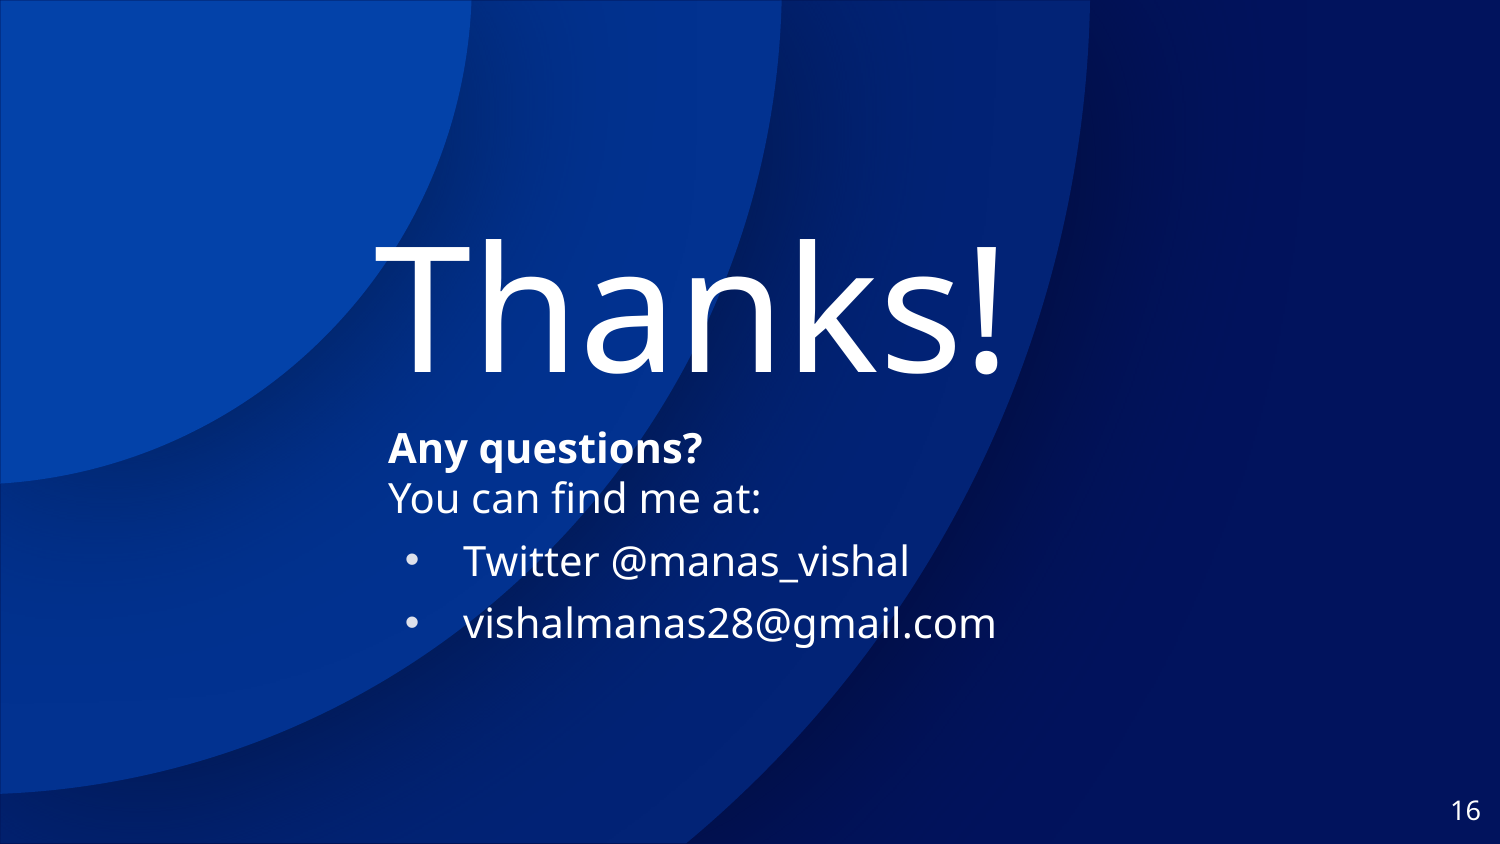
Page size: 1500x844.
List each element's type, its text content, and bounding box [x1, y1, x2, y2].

subtitle Any questions? You can find me at: Twitter @manas_vishal vishalmanas28@gmail.com [388, 421, 1087, 672]
slide_number 16 [1391, 779, 1482, 844]
title Thanks! [374, 189, 1073, 411]
